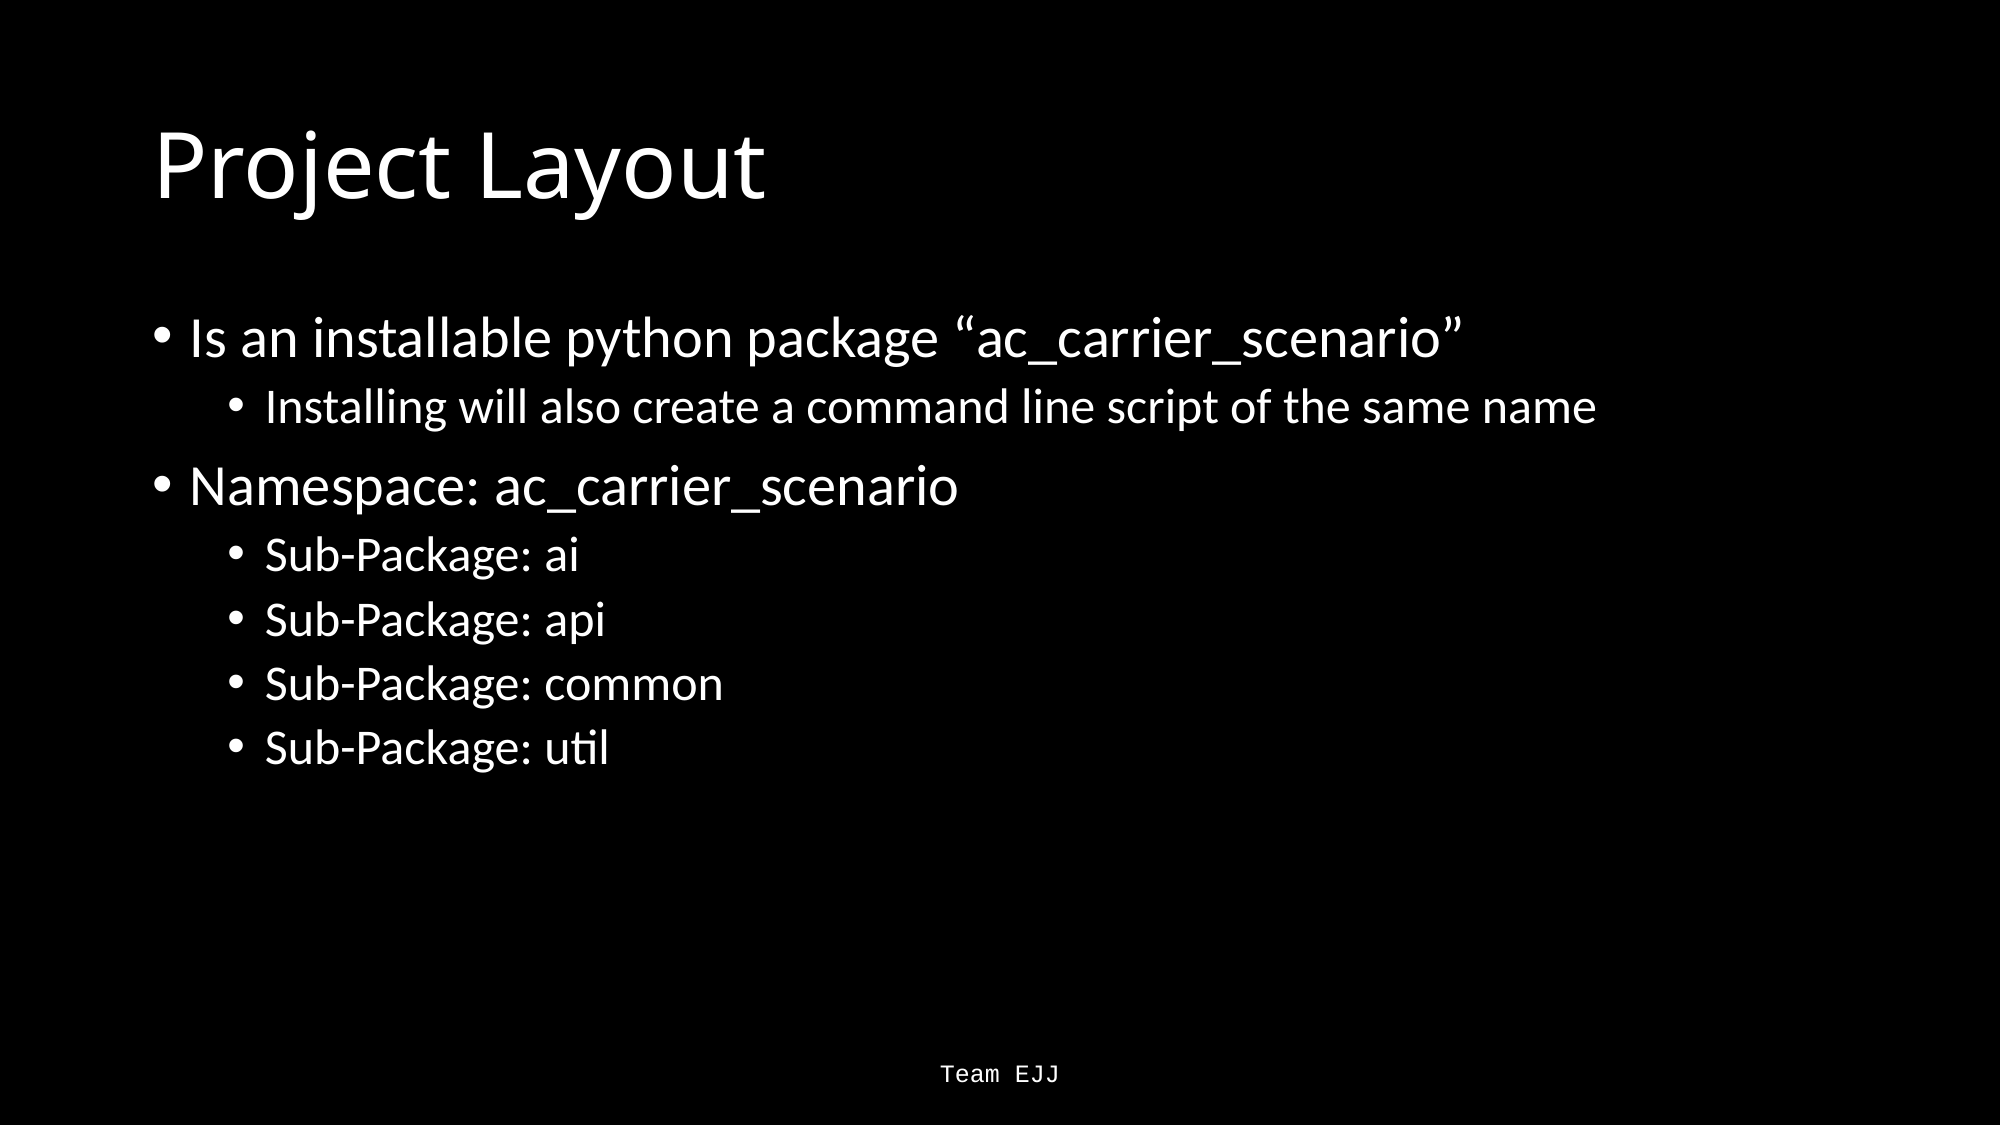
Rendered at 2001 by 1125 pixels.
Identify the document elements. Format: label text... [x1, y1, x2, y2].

title Project Layout [137, 59, 1863, 278]
list Is an installable python package “ac_carrier_scenario” Installing will also create a command line script of the same name Namespace: ac_carrier_scenario Sub-Package: ai Sub-Package: api Sub-Package: common Sub-Package: util [137, 299, 1863, 1014]
footer Team EJJ [662, 1042, 1338, 1103]
